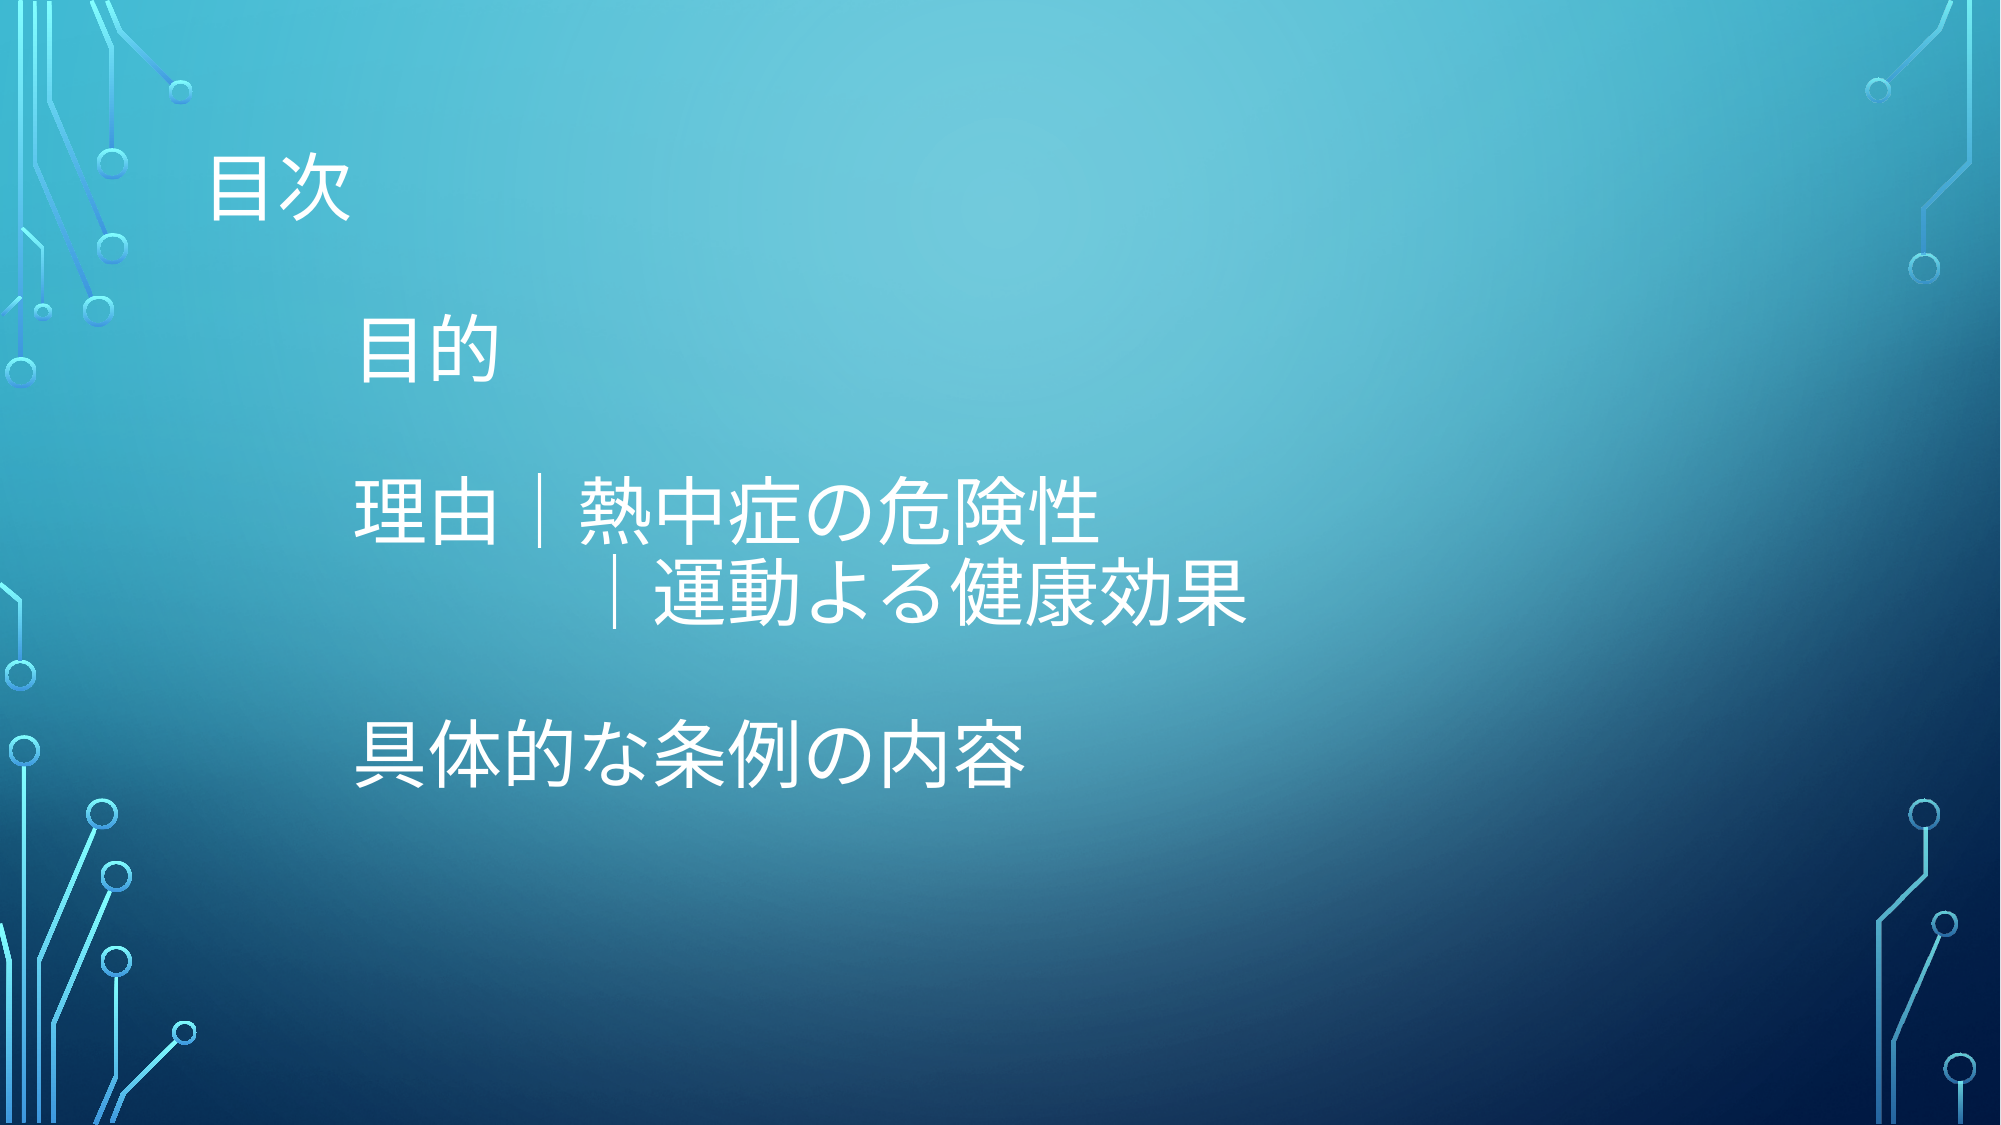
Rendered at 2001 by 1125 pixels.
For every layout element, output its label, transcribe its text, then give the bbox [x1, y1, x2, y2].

title 目次 目的 理由｜熱中症の危険性 ｜運動よる健康効果 具体的な条例の内容 [187, 101, 1813, 939]
